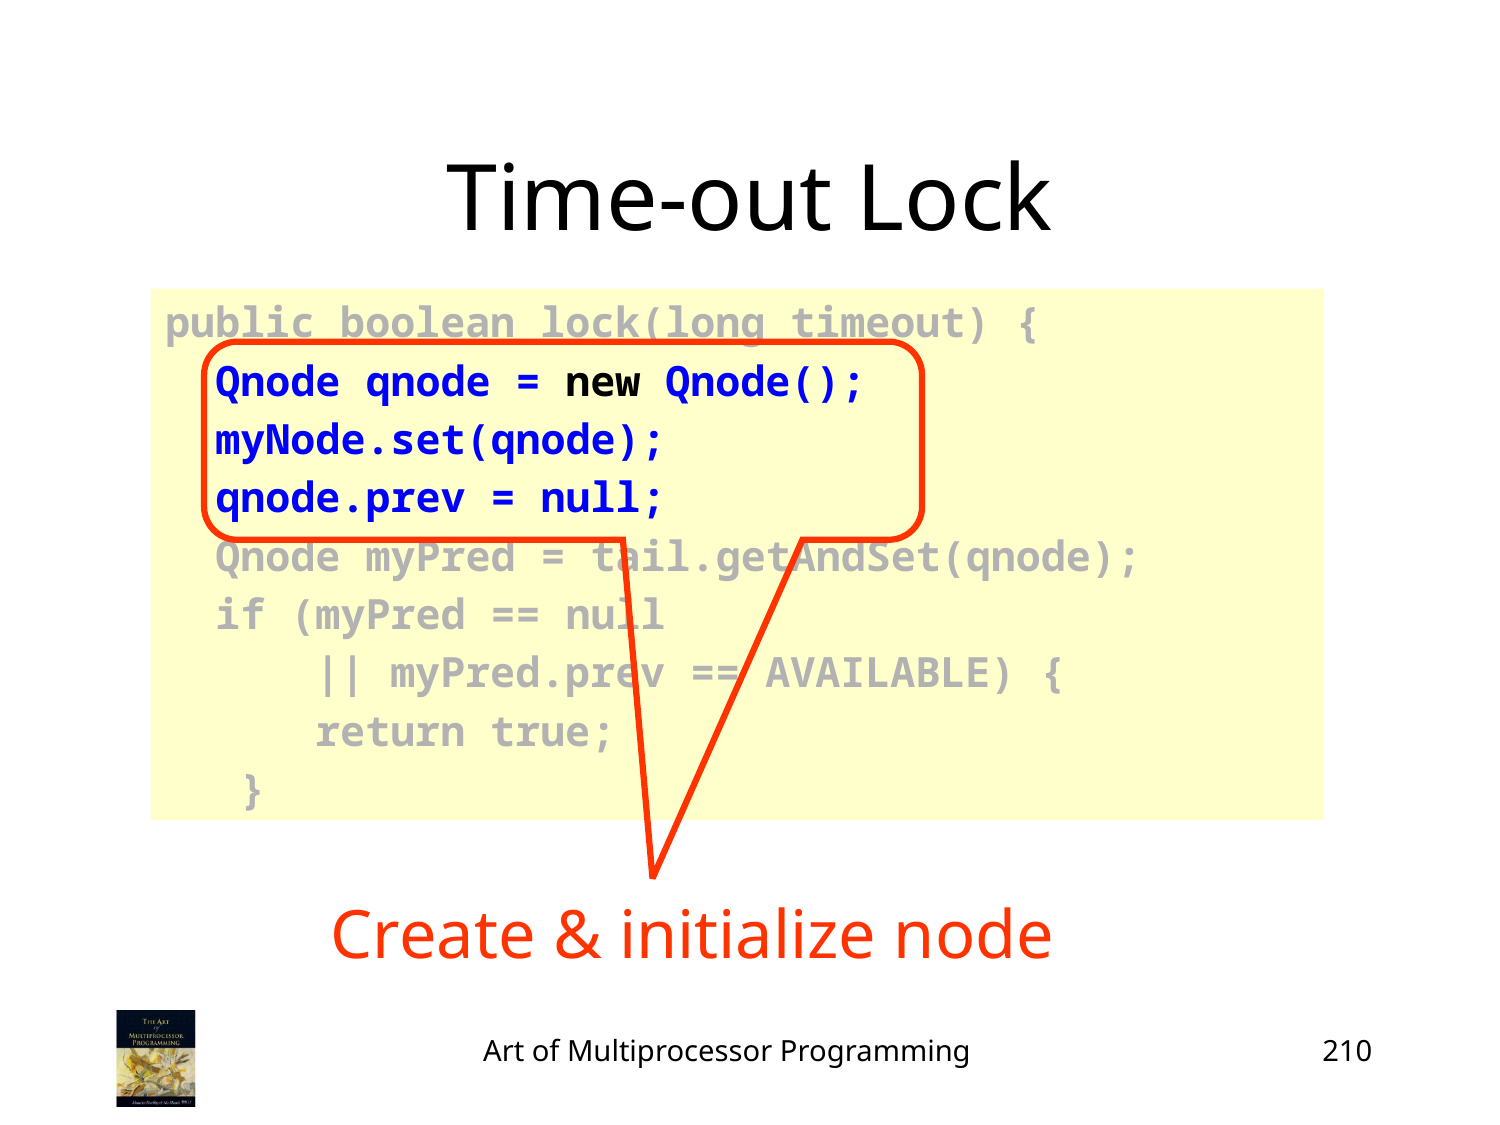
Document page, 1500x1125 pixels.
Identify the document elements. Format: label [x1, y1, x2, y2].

slide_number [1074, 1024, 1388, 1101]
footer [433, 1024, 1022, 1101]
title [112, 99, 1388, 288]
text_box [278, 884, 1107, 980]
text_box [150, 288, 1325, 879]
picture [107, 1010, 204, 1107]
